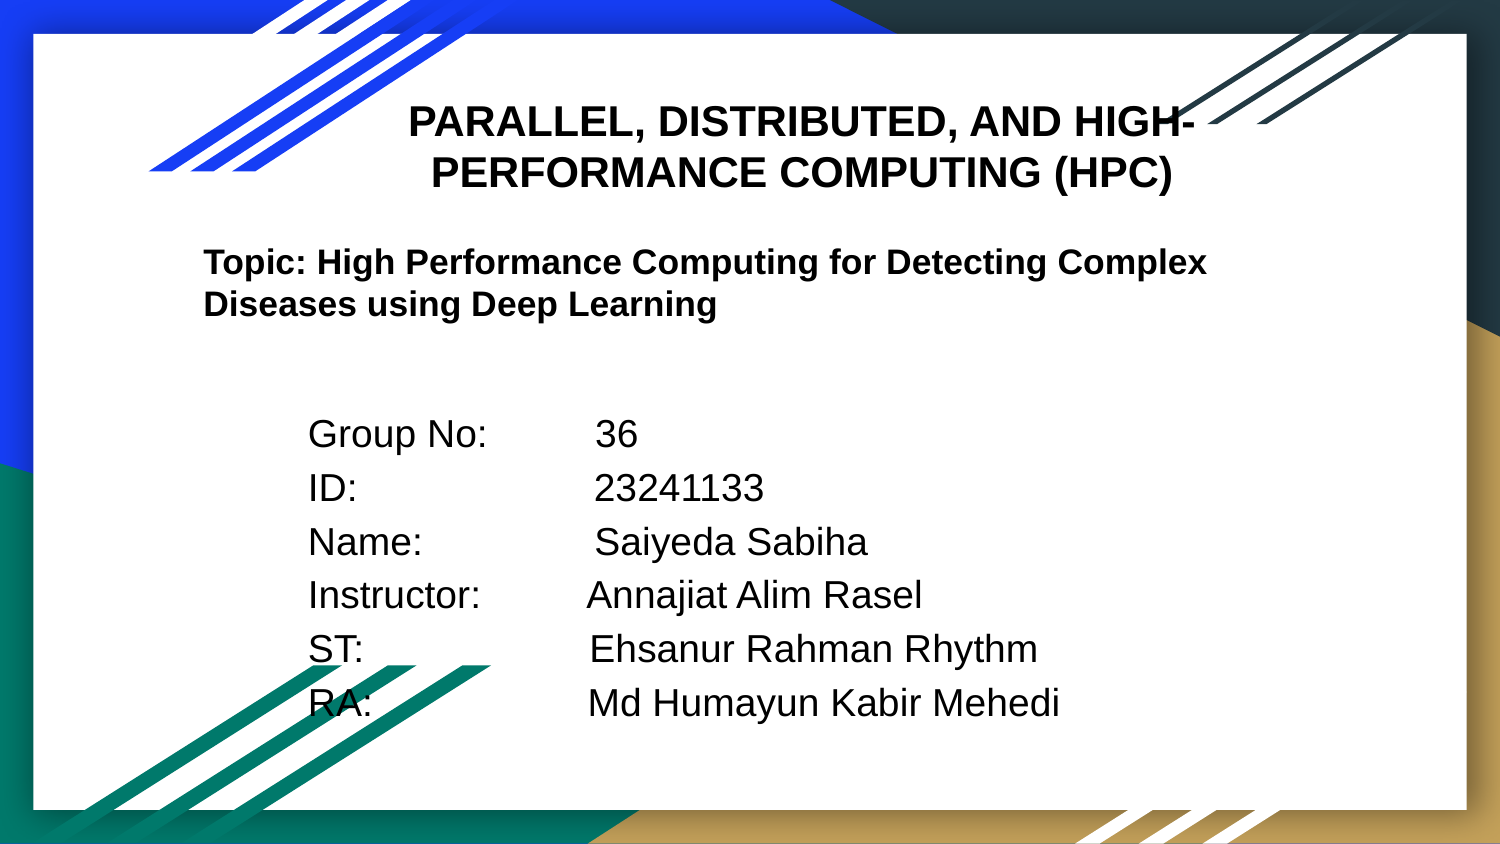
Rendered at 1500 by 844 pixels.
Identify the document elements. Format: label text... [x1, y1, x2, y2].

subtitle Group No: 36 ID: 23241133 Name: Saiyeda Sabiha Instructor: Annajiat Alim Rasel ST: Ehsanur Rahman Rhythm RA: Md Humayun Kabir Mehedi [214, 386, 1335, 752]
title PARALLEL, DISTRIBUTED, AND HIGH-PERFORMANCE COMPUTING (HPC) [269, 77, 1335, 212]
text_box Topic: High Performance Computing for Detecting Complex Diseases using Deep Learning [188, 223, 1361, 310]
